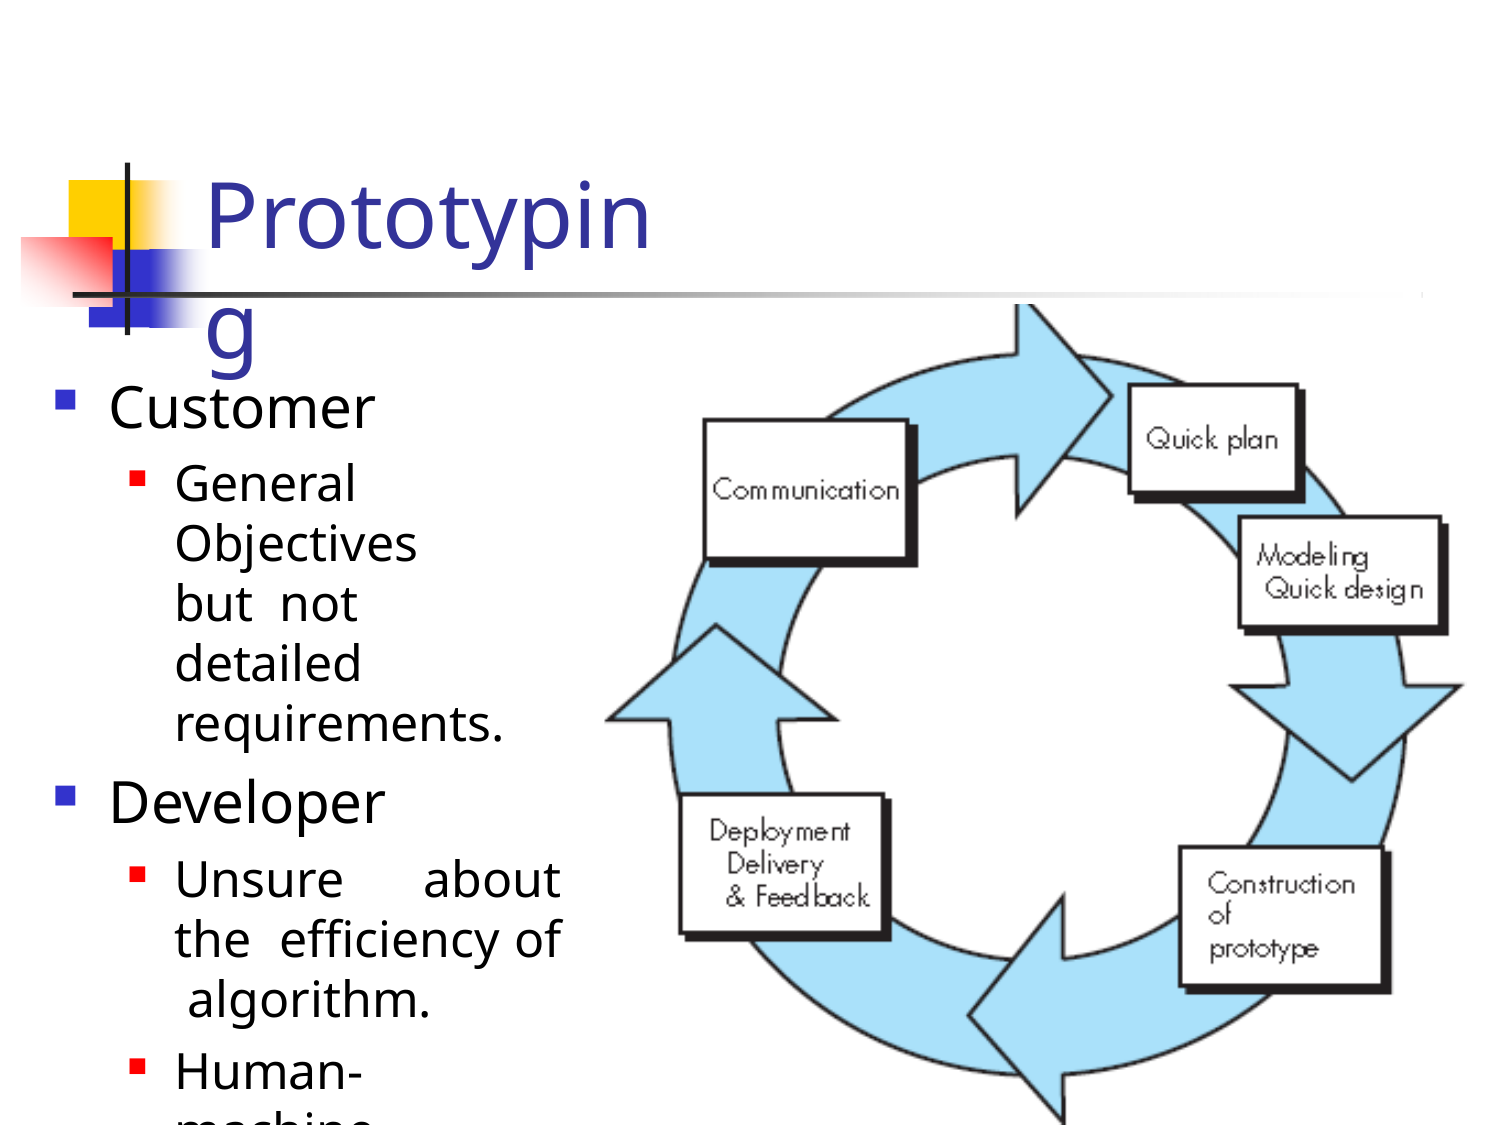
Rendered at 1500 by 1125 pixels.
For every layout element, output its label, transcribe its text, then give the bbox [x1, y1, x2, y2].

text_box [604, 304, 1467, 1125]
picture [20, 180, 201, 328]
picture [669, 292, 1423, 298]
title Prototyping [201, 154, 669, 378]
text_box Customer General Objectives but not detailed requirements. Developer Unsure about the efficiency of algorithm. Human- machine interaction. [50, 353, 563, 1125]
